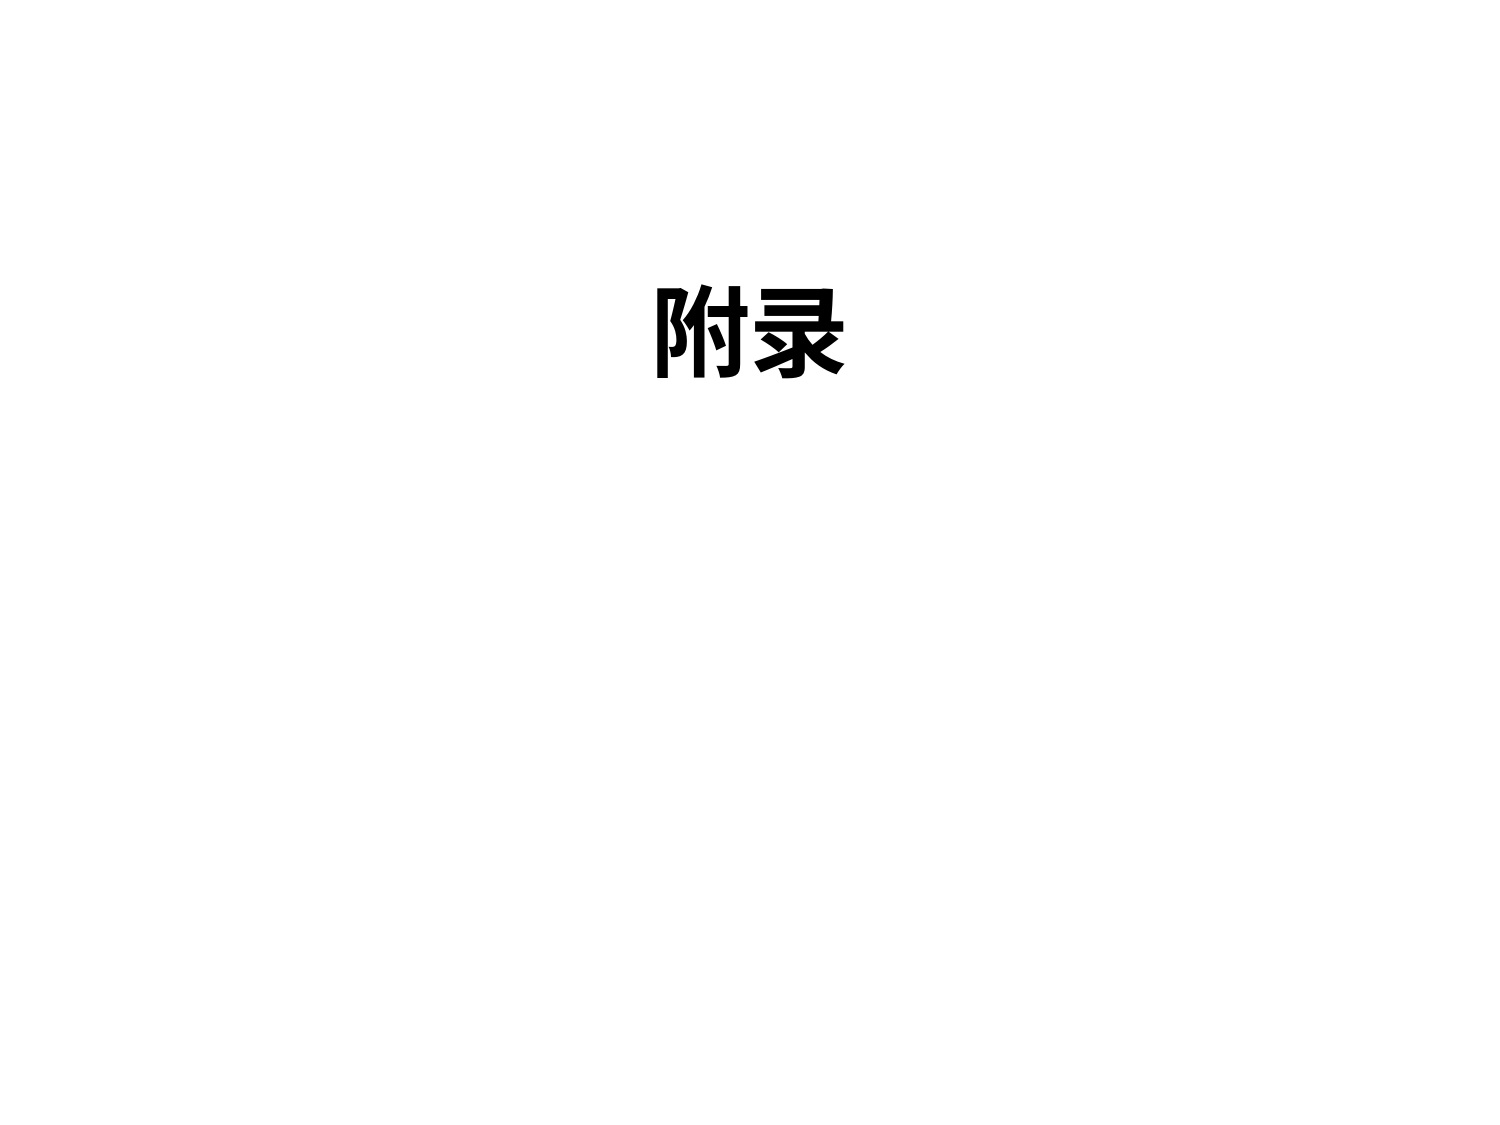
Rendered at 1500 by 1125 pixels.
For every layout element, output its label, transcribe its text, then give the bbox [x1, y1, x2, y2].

title 附录 [0, 7, 1500, 653]
